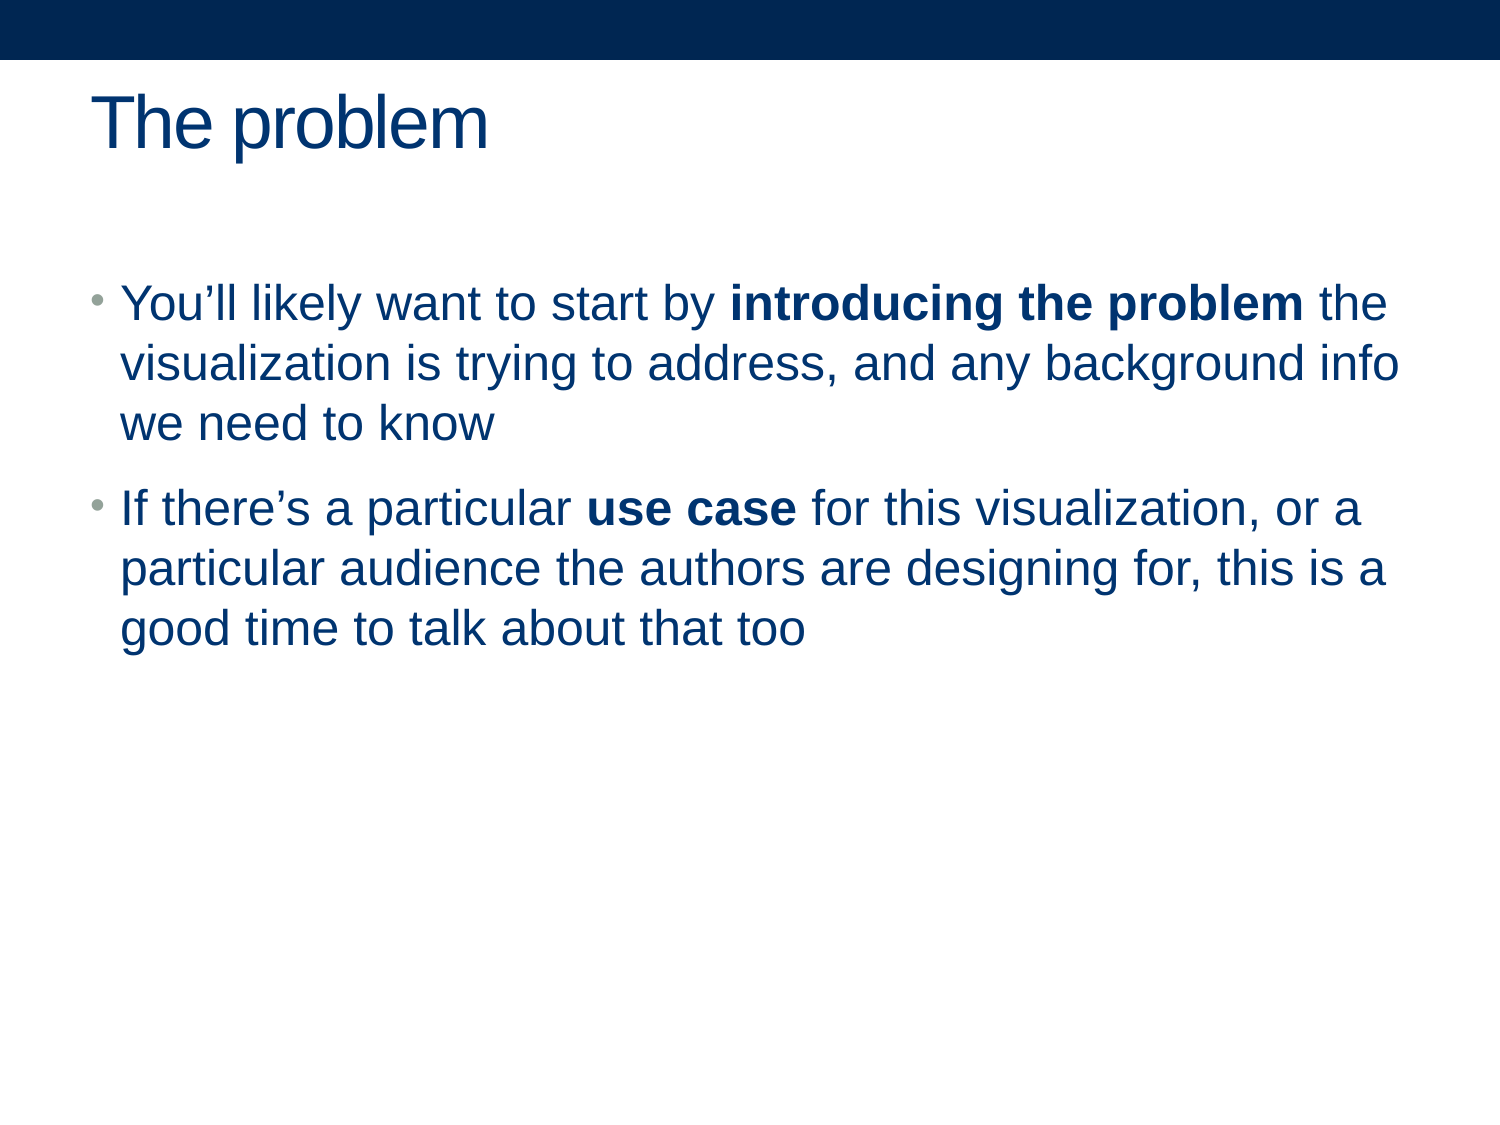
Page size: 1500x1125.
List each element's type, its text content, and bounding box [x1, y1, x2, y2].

title The problem [75, 37, 1425, 200]
list You’ll likely want to start by introducing the problem the visualization is trying to address, and any background info we need to know If there’s a particular use case for this visualization, or a particular audience the authors are designing for, this is a good time to talk about that too [75, 262, 1425, 1063]
